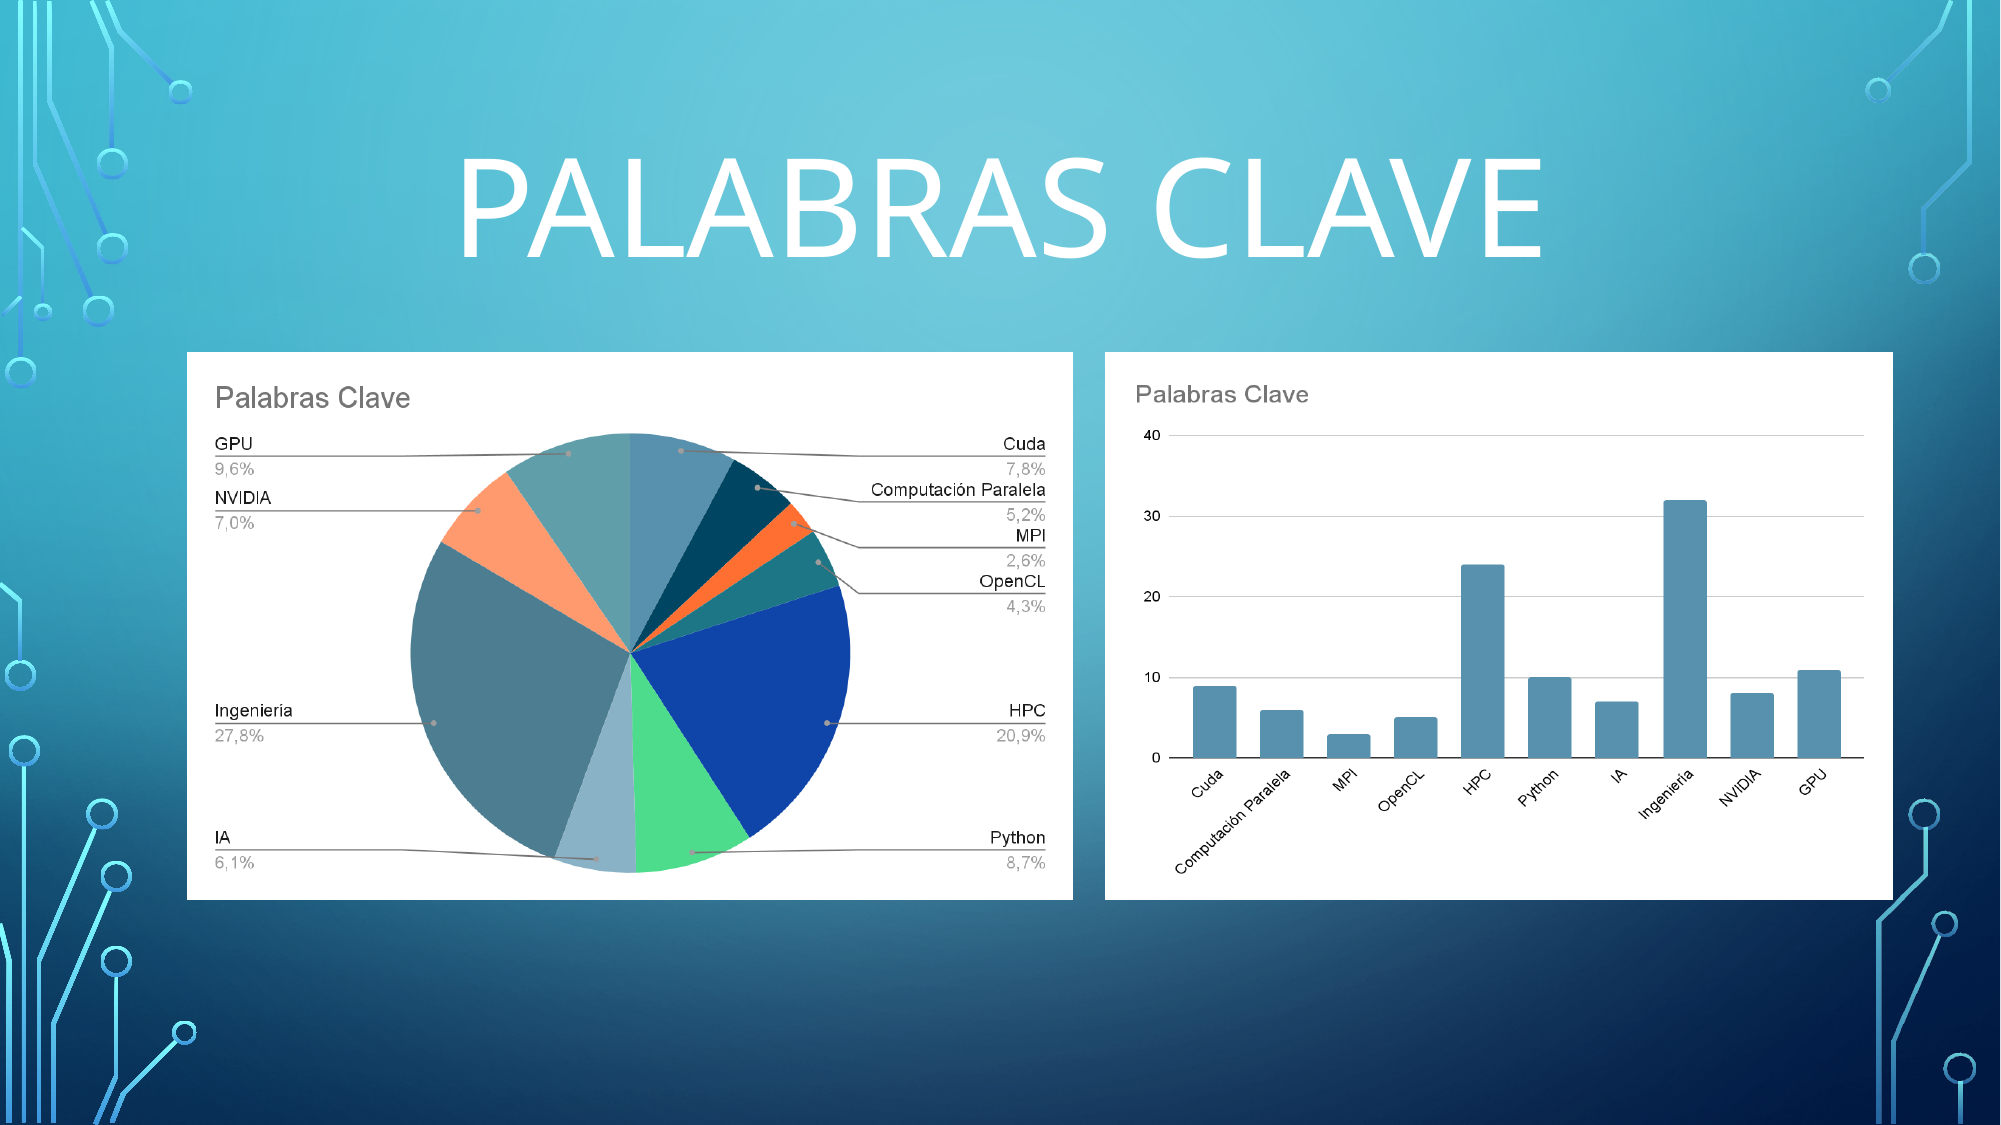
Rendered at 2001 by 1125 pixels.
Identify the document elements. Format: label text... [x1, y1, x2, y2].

title Palabras clave [187, 91, 1813, 335]
picture [1104, 352, 1894, 900]
picture [187, 352, 1073, 900]
